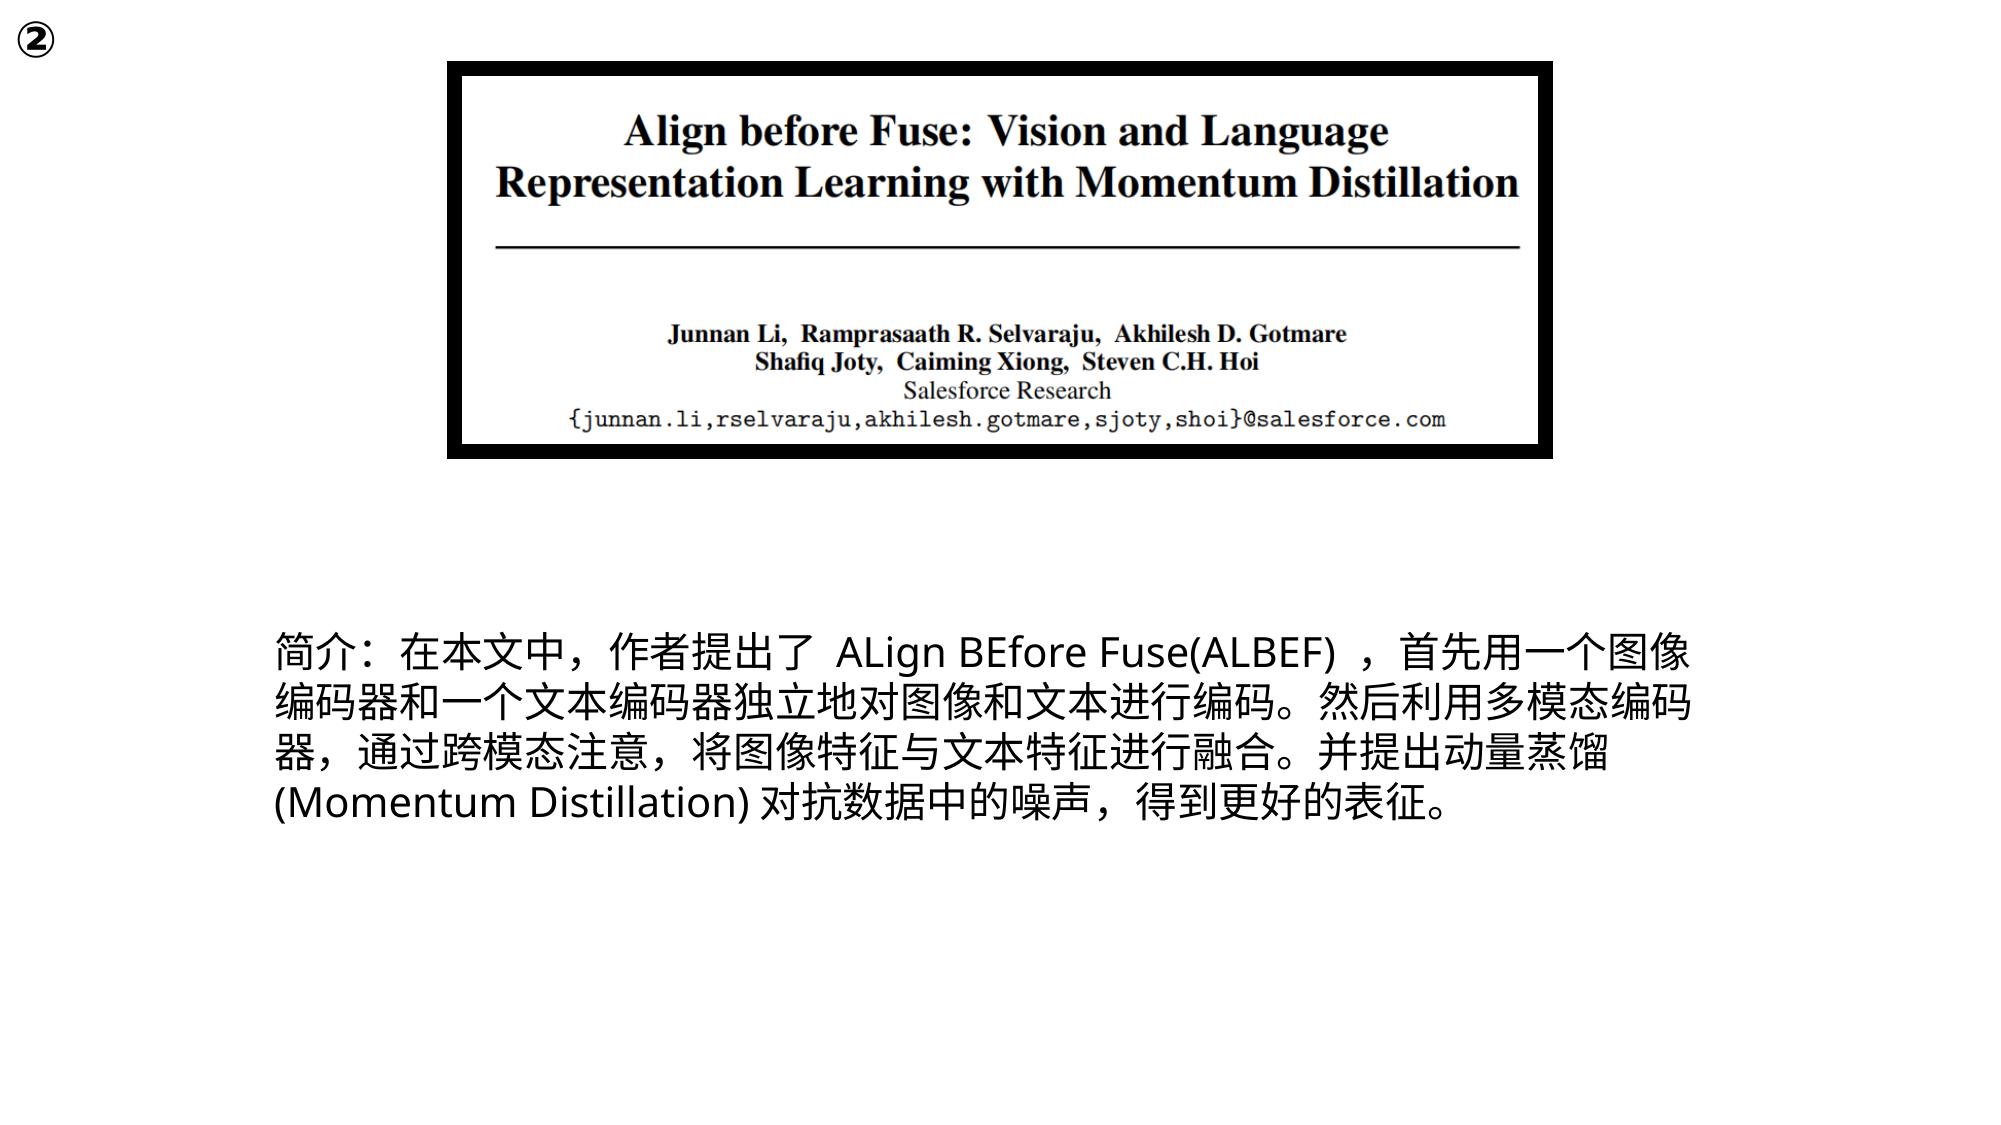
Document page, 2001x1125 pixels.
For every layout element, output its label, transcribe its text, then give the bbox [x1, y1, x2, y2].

text_box 简介：在本文中，作者提出了 ALign BEfore Fuse(ALBEF) ，首先用一个图像编码器和一个文本编码器独立地对图像和文本进行编码。然后利用多模态编码器，通过跨模态注意，将图像特征与文本特征进行融合。并提出动量蒸馏(Momentum Distillation)对抗数据中的噪声，得到更好的表征。 [259, 618, 1741, 884]
text_box ② [0, 0, 61, 75]
picture [461, 75, 1539, 445]
